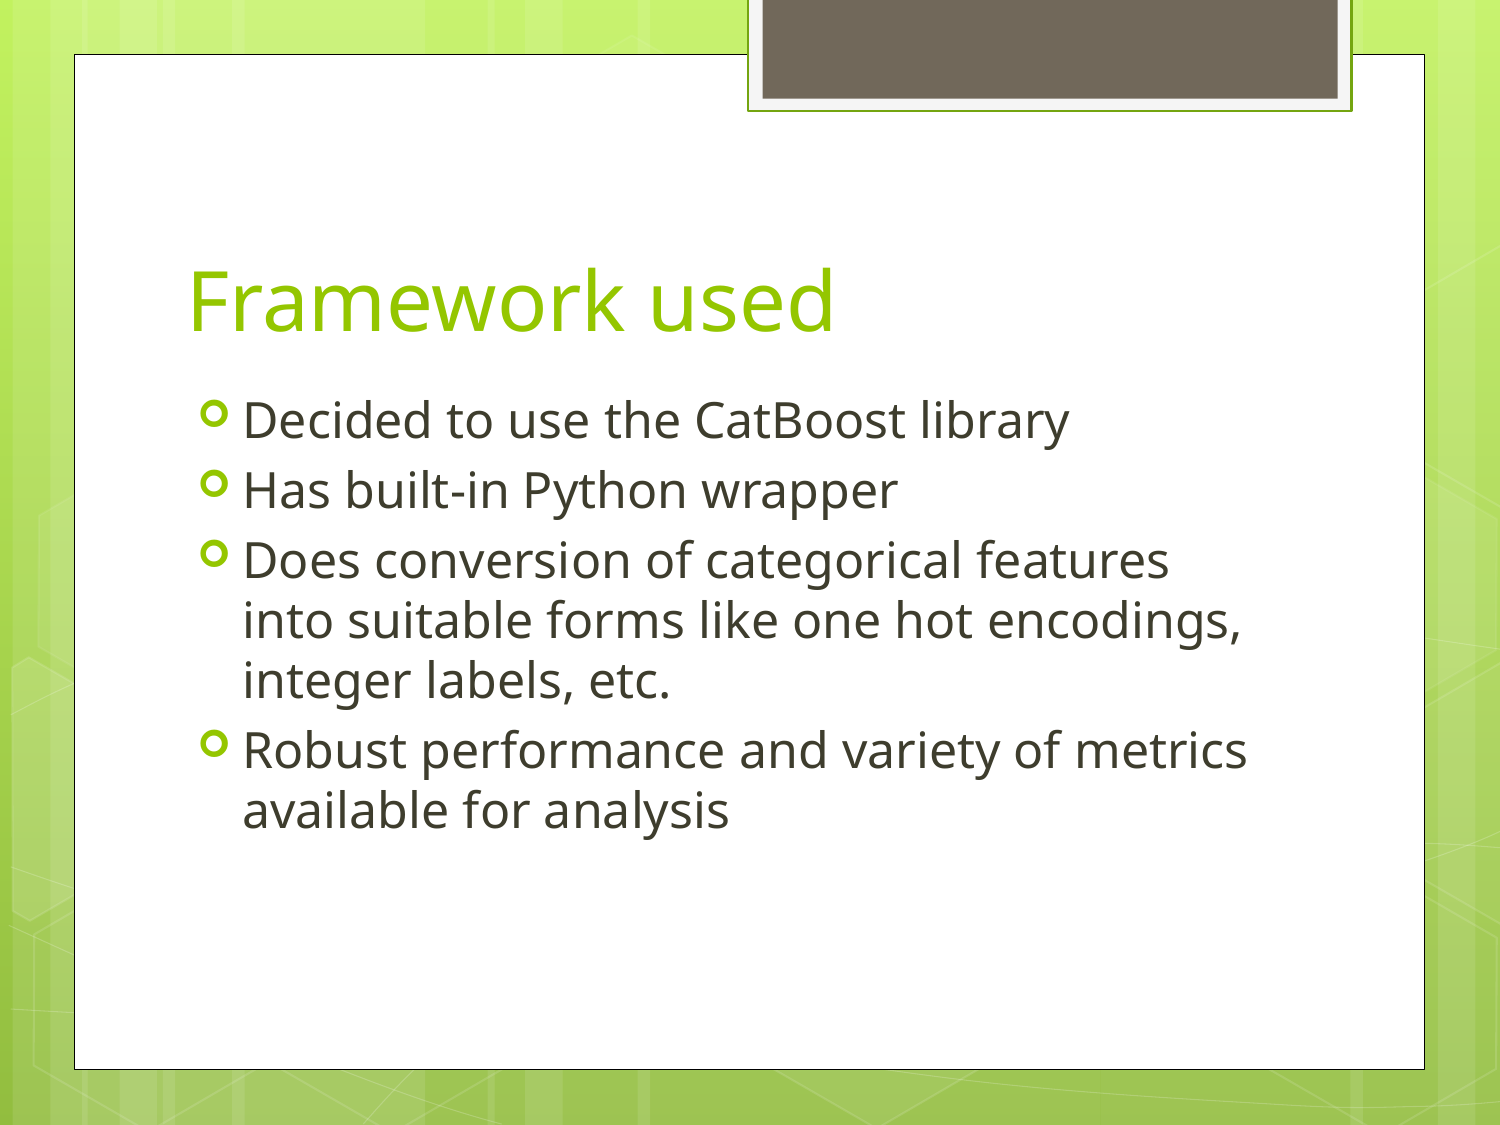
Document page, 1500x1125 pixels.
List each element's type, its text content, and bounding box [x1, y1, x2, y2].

list Decided to use the CatBoost library Has built-in Python wrapper Does conversion of categorical features into suitable forms like one hot encodings, integer labels, etc. Robust performance and variety of metrics available for analysis [171, 381, 1283, 957]
title Framework used [171, 168, 1324, 357]
